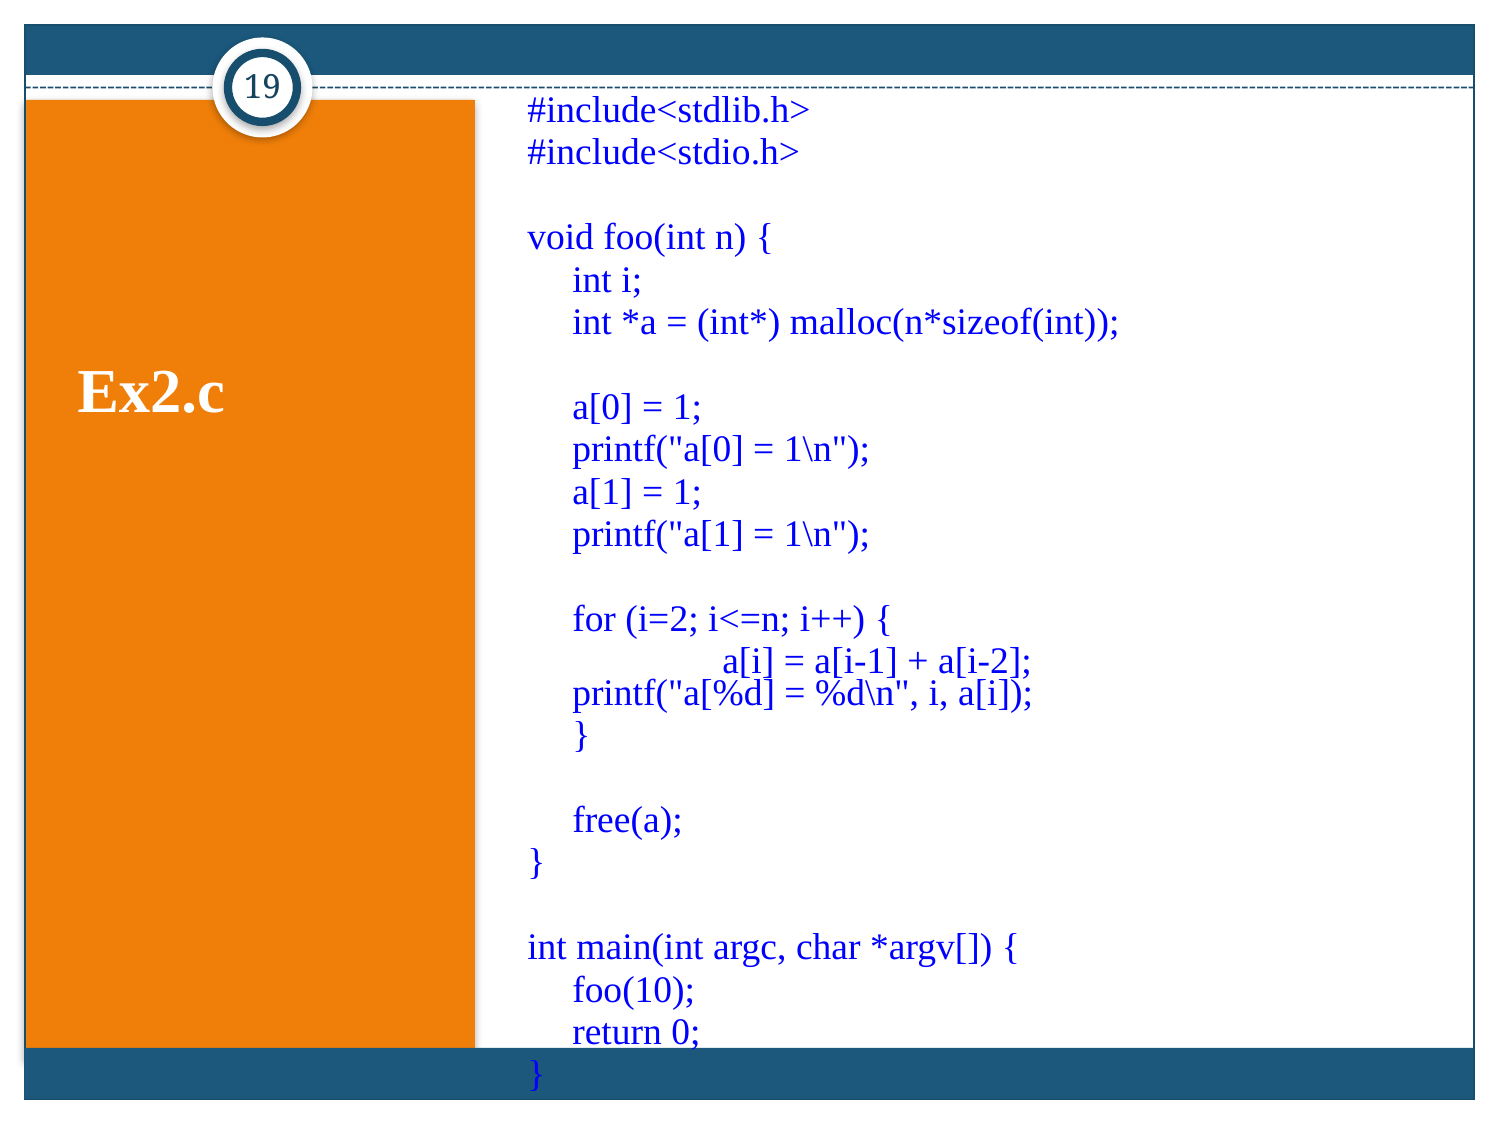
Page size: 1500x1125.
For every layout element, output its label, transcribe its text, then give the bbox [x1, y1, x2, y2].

slide_number 19 [225, 51, 300, 124]
list #include<stdlib.h> #include<stdio.h> void foo(int n) { int i; int *a = (int*) malloc(n*sizeof(int)); a[0] = 1; printf("a[0] = 1\n"); a[1] = 1; printf("a[1] = 1\n"); for (i=2; i<=n; i++) { a[i] = a[i-1] + a[i-2]; printf("a[%d] = %d\n", i, a[i]); } free(a); } int main(int argc, char *argv[]) { foo(10); return 0; } [512, 90, 1438, 1000]
title Ex2.c [62, 149, 450, 433]
